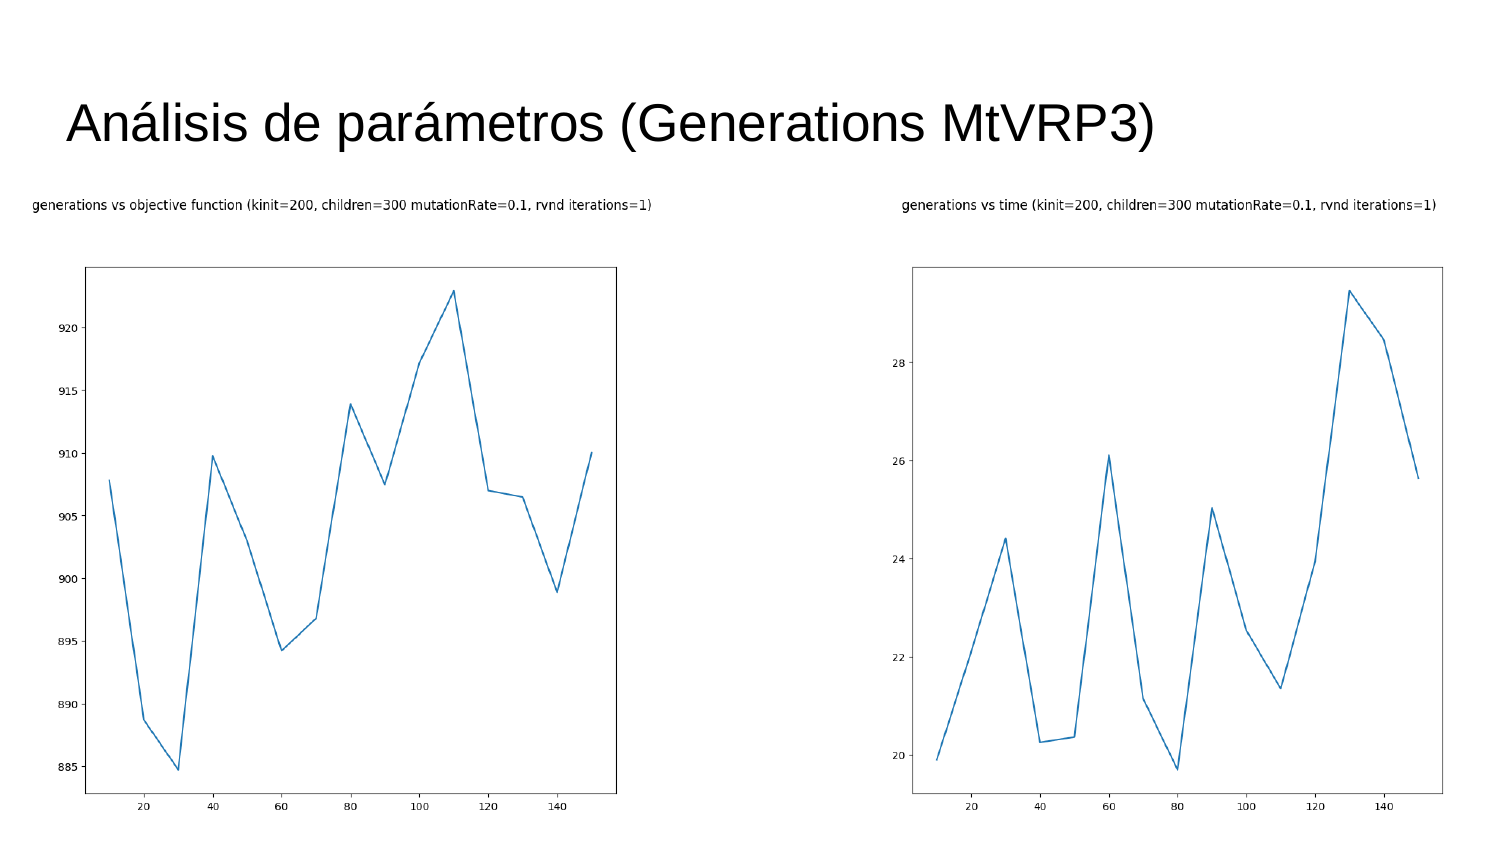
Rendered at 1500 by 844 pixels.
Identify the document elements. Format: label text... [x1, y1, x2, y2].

picture [24, 191, 659, 819]
title Análisis de parámetros (Generations MtVRP3) [51, 72, 1449, 167]
picture [883, 191, 1450, 819]
